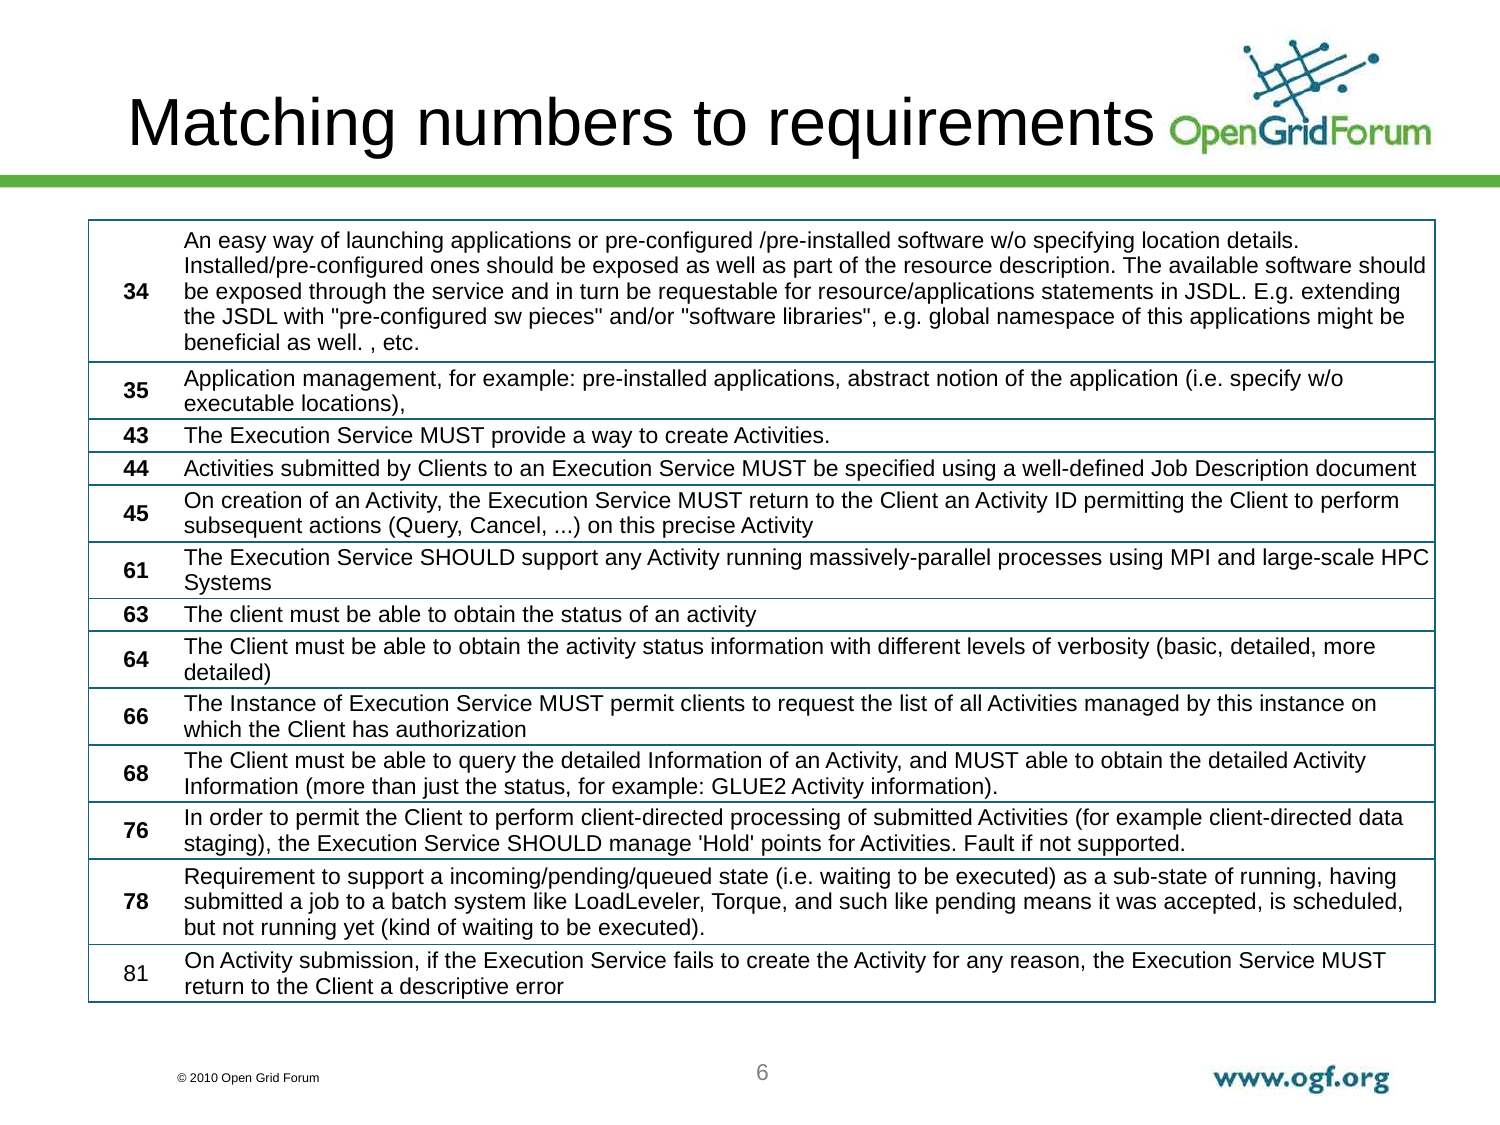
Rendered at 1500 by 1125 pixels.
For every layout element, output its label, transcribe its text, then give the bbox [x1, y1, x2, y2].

table_cell The Client must be able to obtain the activity status information with different levels of verbosity (basic, detailed, more detailed) [184, 632, 1434, 687]
table_cell The Instance of Execution Service MUST permit clients to request the list of all Activities managed by this instance on which the Client has authorization [184, 689, 1434, 744]
table_cell Requirement to support a incoming/pending/queued state (i.e. waiting to be executed) as a sub-state of running, having submitted a job to a batch system like LoadLeveler, Torque, and such like pending means it was accepted, is scheduled, but not running yet (kind of waiting to be executed). [184, 860, 1434, 944]
table_cell 35 [89, 363, 184, 418]
table_cell 44 [89, 453, 184, 484]
table_cell 61 [89, 543, 184, 598]
table_header 34 [89, 221, 184, 361]
picture [0, 0, 1500, 174]
picture [0, 188, 1500, 1125]
table_cell 43 [89, 420, 184, 451]
footer 6 [324, 1049, 1201, 1125]
table_cell 68 [89, 746, 184, 801]
table_cell 81 [89, 945, 184, 1001]
table_cell Application management, for example: pre-installed applications, abstract notion of the application (i.e. specify w/o executable locations), [184, 363, 1434, 418]
table_cell On creation of an Activity, the Execution Service MUST return to the Client an Activity ID permitting the Client to perform subsequent actions (Query, Cancel, ...) on this precise Activity [184, 486, 1434, 541]
table_cell 78 [89, 860, 184, 944]
table_cell The Client must be able to query the detailed Information of an Activity, and MUST able to obtain the detailed Activity Information (more than just the status, for example: GLUE2 Activity information). [184, 746, 1434, 801]
title Matching numbers to requirements [112, 24, 1388, 213]
table_cell The Execution Service MUST provide a way to create Activities. [184, 420, 1434, 451]
table_cell 63 [89, 599, 184, 630]
table_cell In order to permit the Client to perform client-directed processing of submitted Activities (for example client-directed data staging), the Execution Service SHOULD manage 'Hold' points for Activities. Fault if not supported. [184, 803, 1434, 858]
table_cell On Activity submission, if the Execution Service fails to create the Activity for any reason, the Execution Service MUST return to the Client a descriptive error [184, 945, 1434, 1001]
table_cell 64 [89, 632, 184, 687]
table_cell 45 [89, 486, 184, 541]
table_header An easy way of launching applications or pre-configured /pre-installed software w/o specifying location details. Installed/pre-configured ones should be exposed as well as part of the resource description. The available software should be exposed through the service and in turn be requestable for resource/applications statements in JSDL. E.g. extending the JSDL with "pre-configured sw pieces" and/or "software libraries", e.g. global namespace of this applications might be beneficial as well. , etc. [184, 221, 1434, 361]
table_cell Activities submitted by Clients to an Execution Service MUST be specified using a well-defined Job Description document [184, 453, 1434, 484]
table_cell The client must be able to obtain the status of an activity [184, 599, 1434, 630]
table_cell The Execution Service SHOULD support any Activity running massively-parallel processes using MPI and large-scale HPC Systems [184, 543, 1434, 598]
table_cell 76 [89, 803, 184, 858]
table_cell 66 [89, 689, 184, 744]
